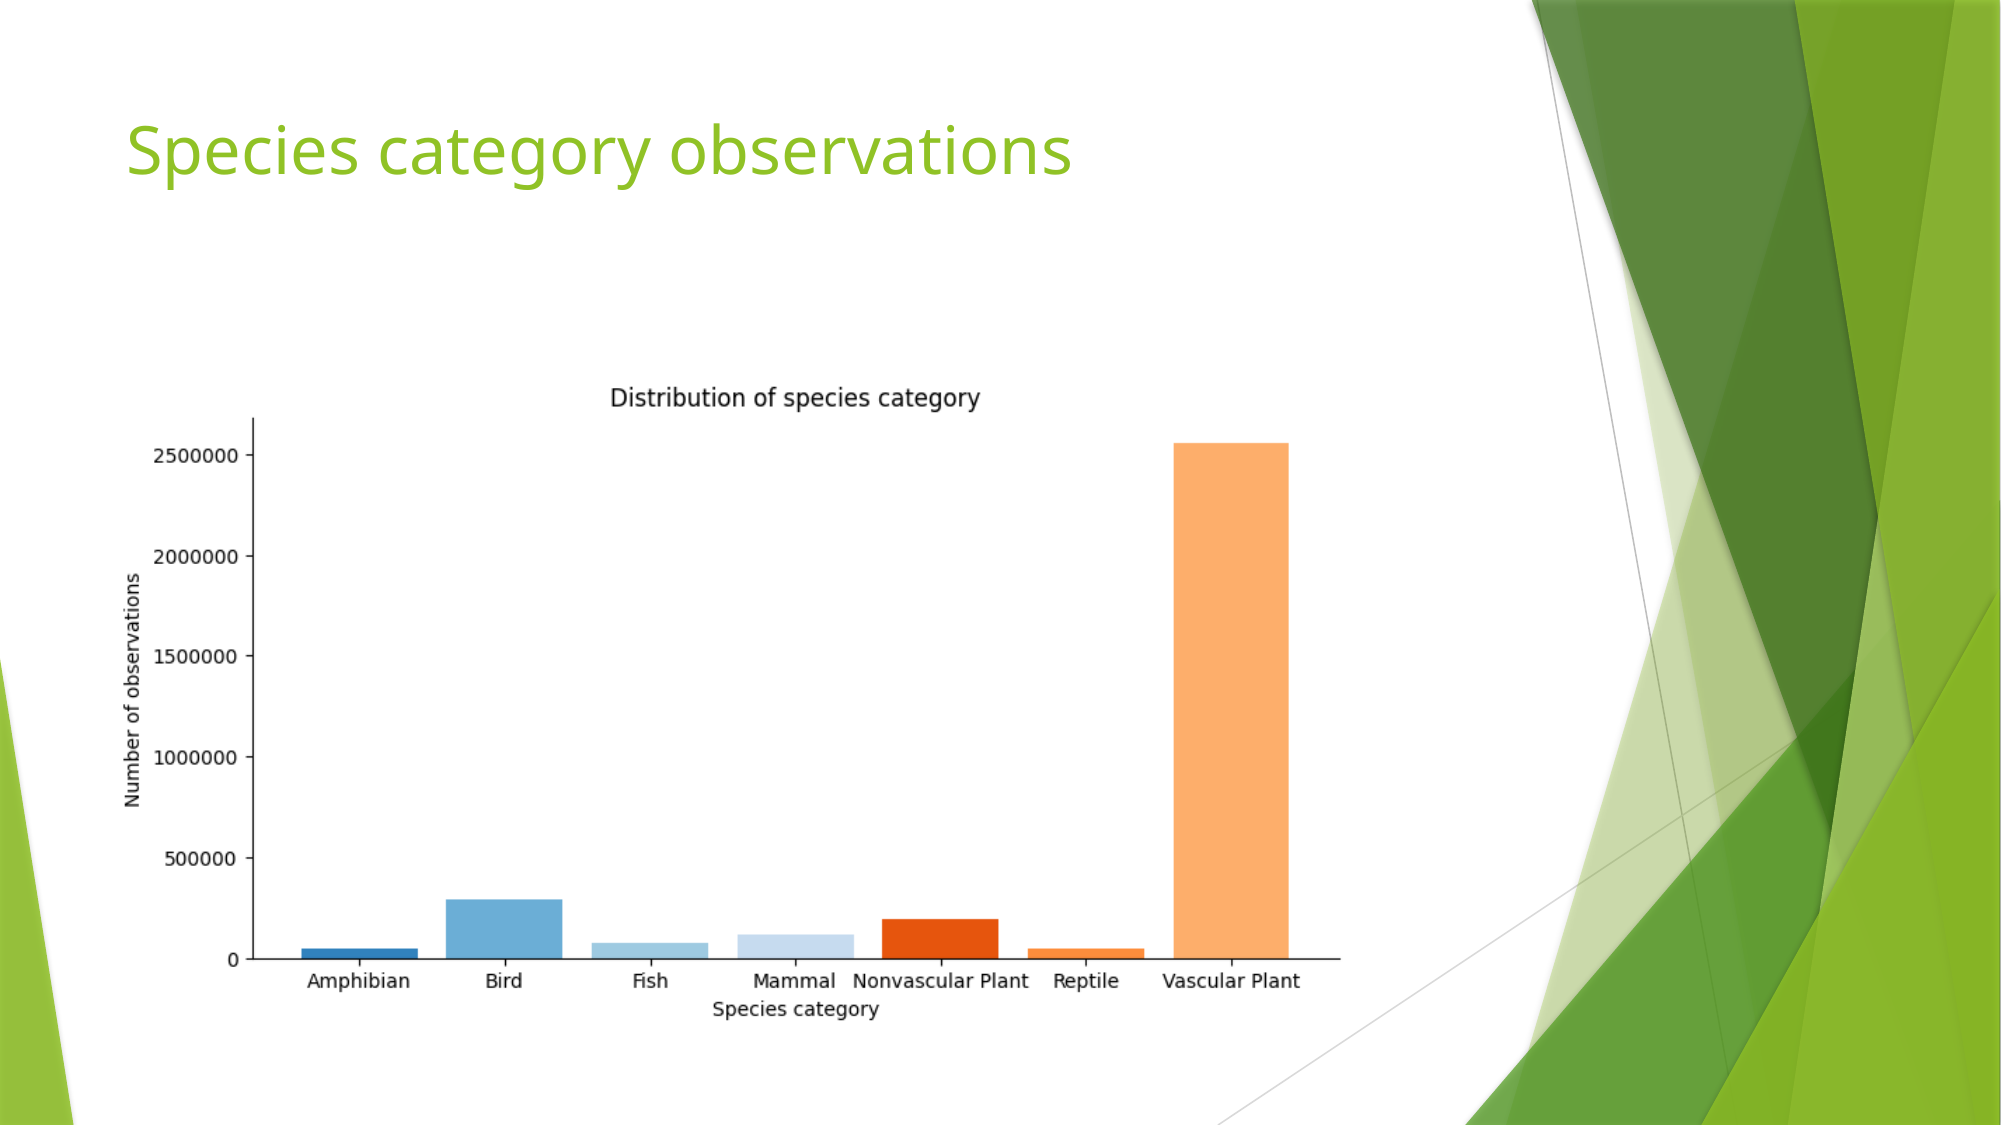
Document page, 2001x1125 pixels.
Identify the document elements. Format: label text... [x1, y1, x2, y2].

title Species category observations [111, 99, 1522, 317]
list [110, 372, 1352, 1033]
